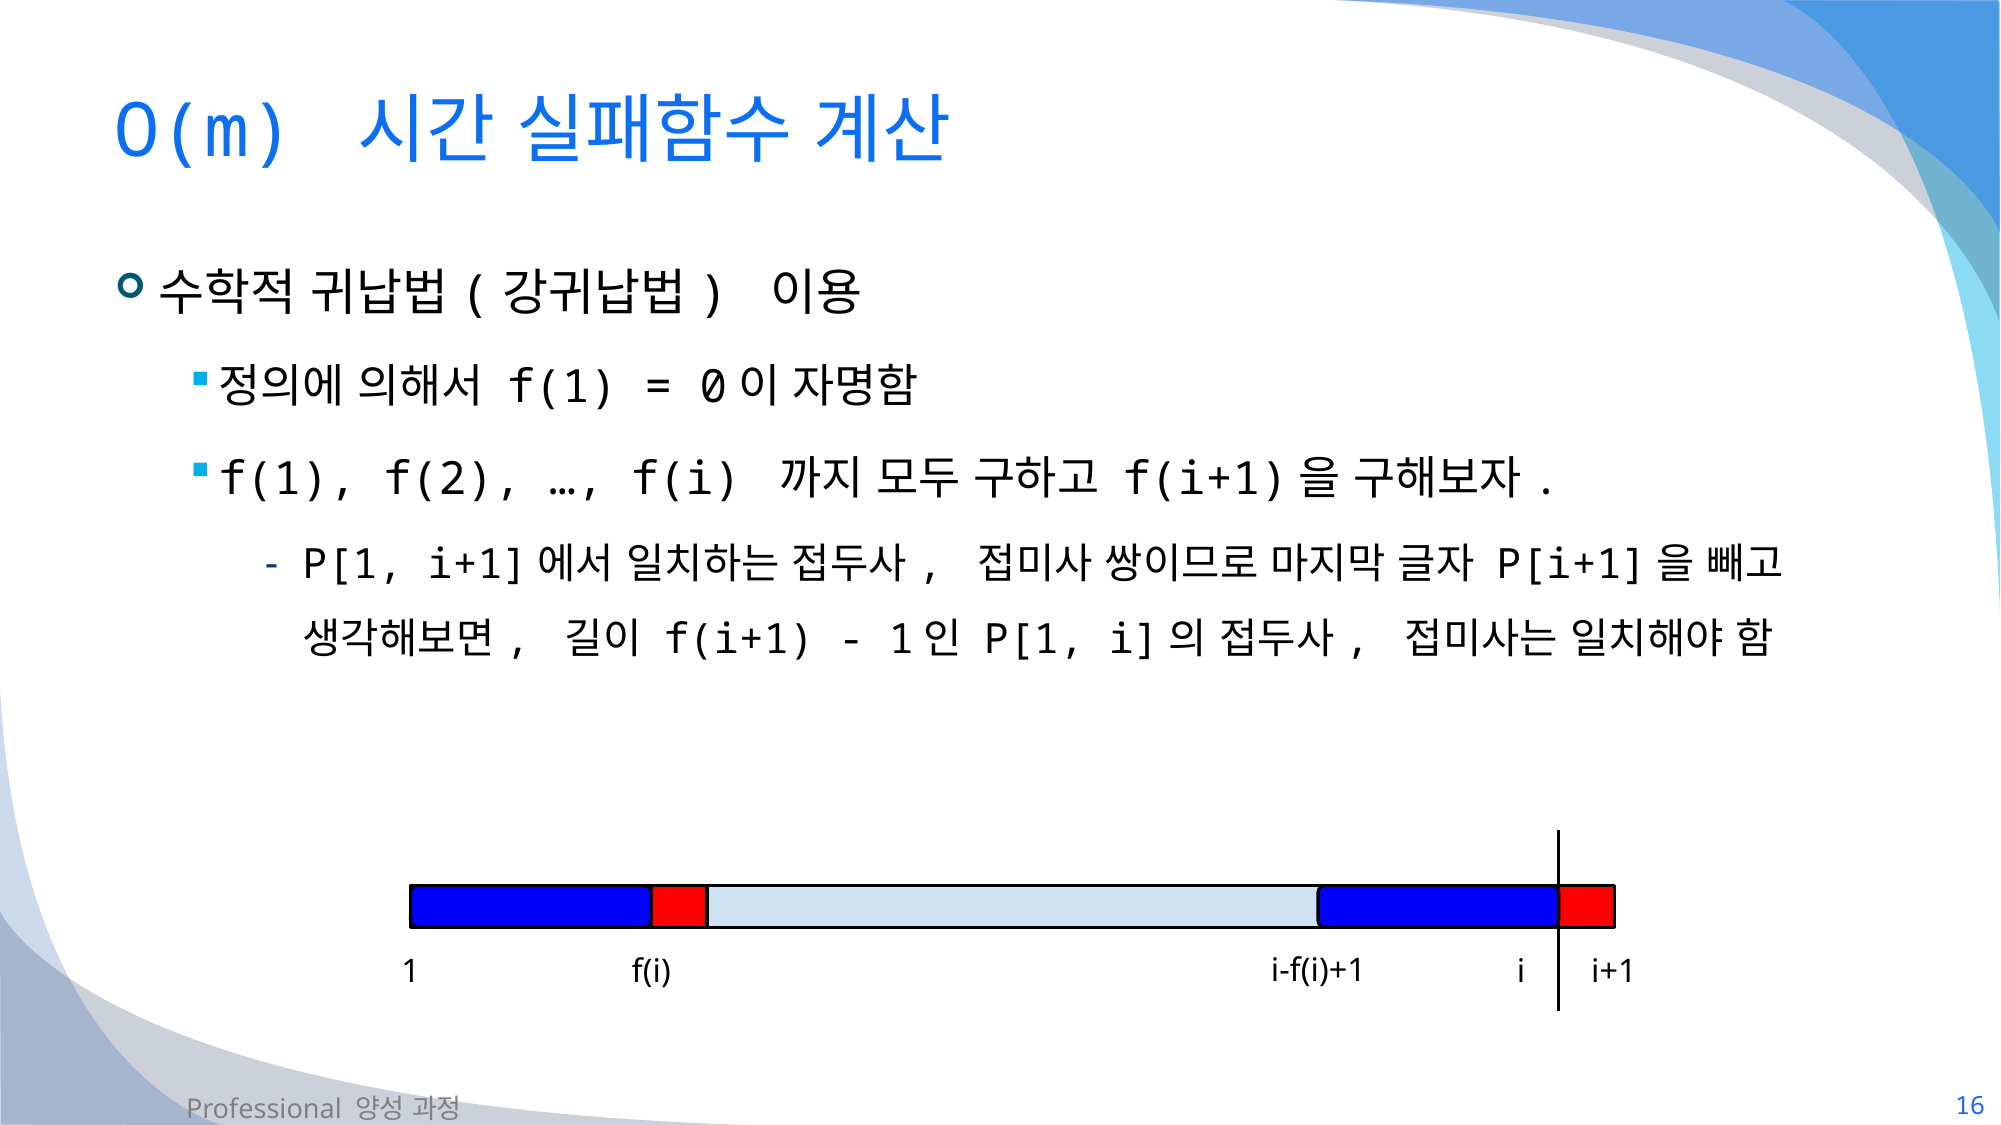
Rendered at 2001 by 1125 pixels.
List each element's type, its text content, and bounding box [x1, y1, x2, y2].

list 수학적 귀납법(강귀납법) 이용 정의에 의해서 f(1) = 0이 자명함 f(1), f(2), …, f(i) 까지 모두 구하고 f(i+1)을 구해보자. P[1, i+1]에서 일치하는 접두사, 접미사 쌍이므로 마지막 글자 P[i+1]을 빼고 생각해보면, 길이 f(i+1) - 1인 P[1, i]의 접두사, 접미사는 일치해야 함 [99, 222, 1900, 1005]
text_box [243, 829, 1782, 1013]
title O(m) 시간 실패함수 계산 [99, 50, 1900, 202]
slide_number 16 [1533, 1076, 2000, 1125]
footer Professional 양성 과정 [7, 1078, 641, 1125]
